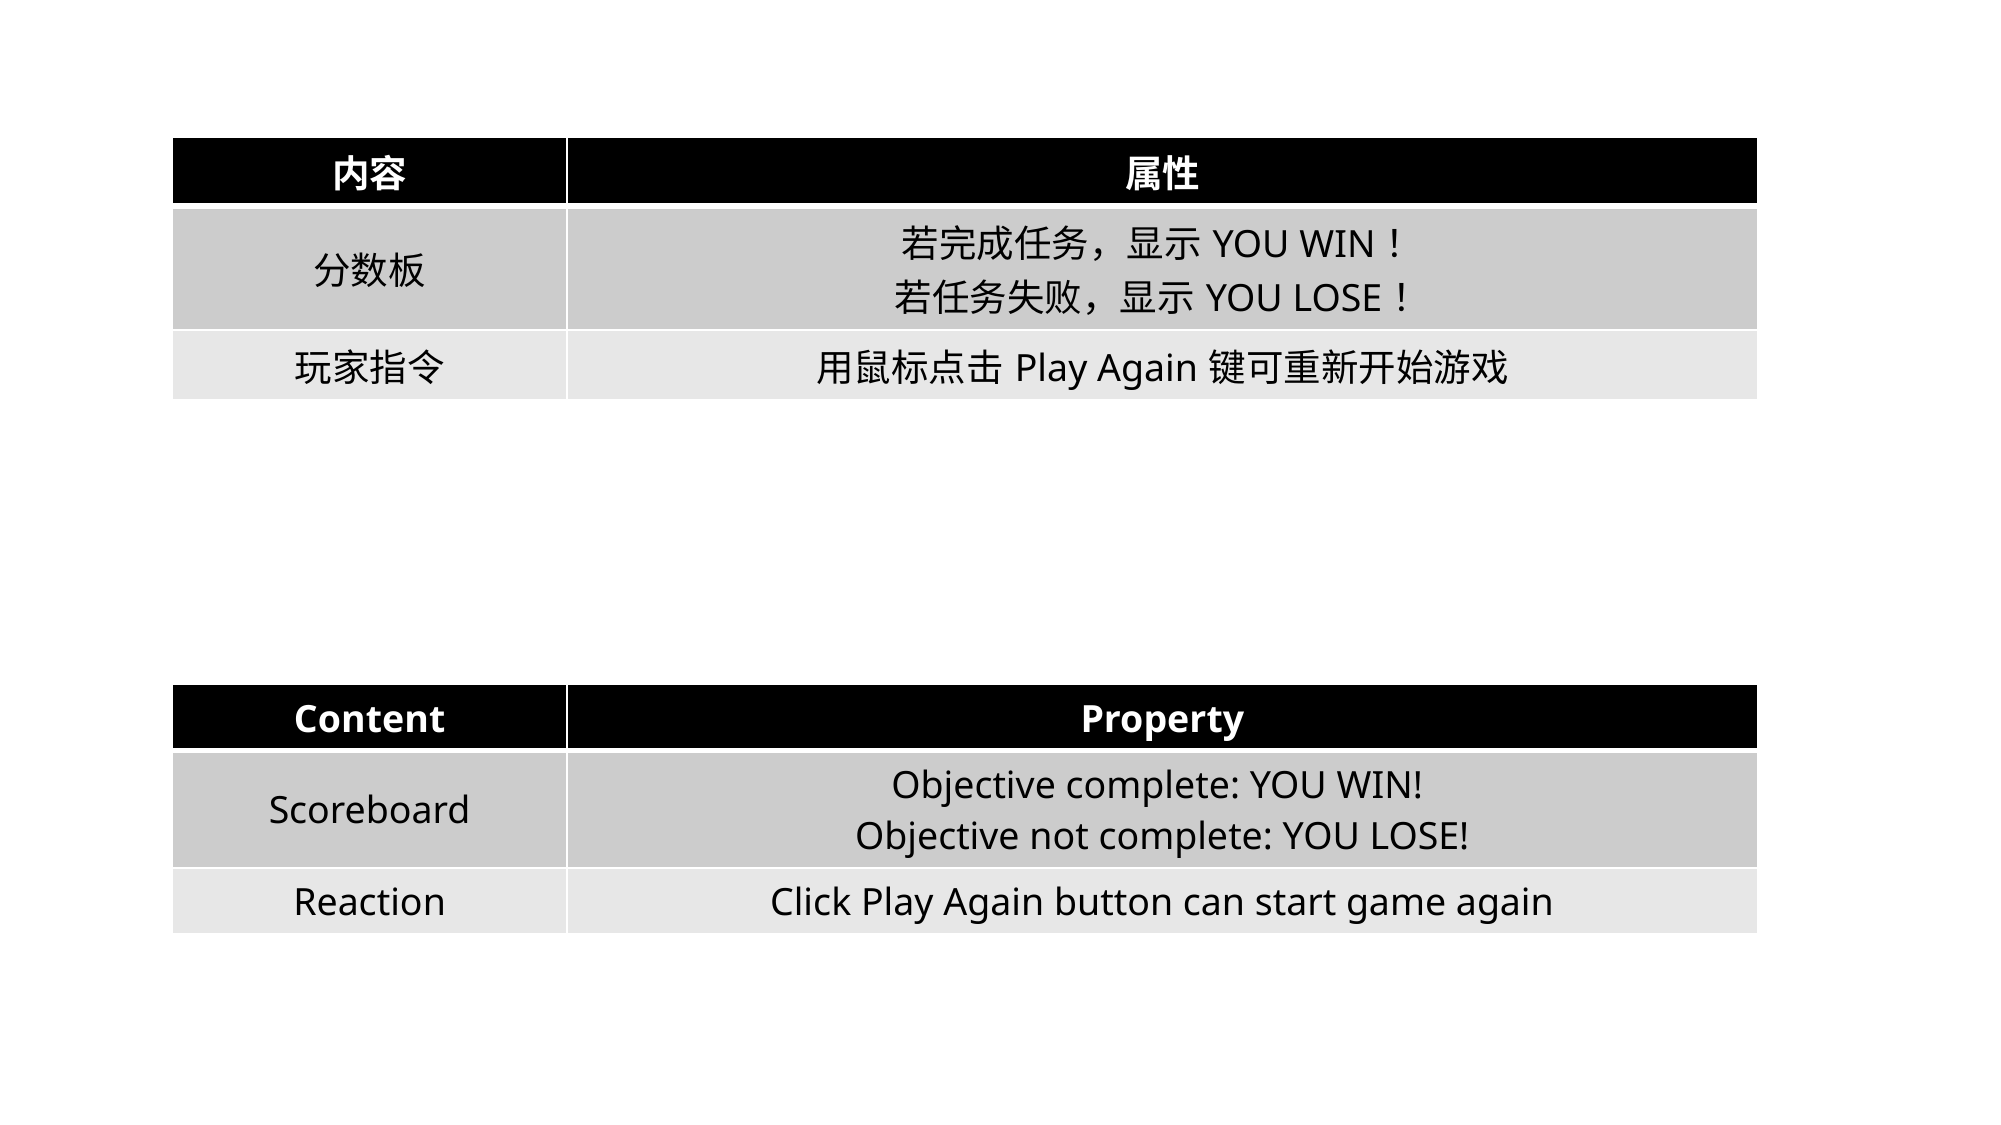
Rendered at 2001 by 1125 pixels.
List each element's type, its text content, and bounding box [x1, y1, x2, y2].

table_cell Objective complete: YOU WIN! Objective not complete: YOU LOSE! [568, 753, 1757, 867]
table_cell Reaction [173, 869, 566, 933]
table_header 内容 [173, 138, 566, 203]
table_cell 分数板 [173, 209, 566, 329]
table_cell 用鼠标点击Play Again键可重新开始游戏 [568, 331, 1757, 399]
table_header 属性 [568, 138, 1757, 203]
table_cell Click Play Again button can start game again [568, 869, 1757, 933]
table_cell 若完成任务，显示YOU WIN！ 若任务失败，显示YOU LOSE！ [568, 209, 1757, 329]
table_header Property [568, 685, 1757, 748]
table_header Content [173, 685, 566, 748]
table_cell Scoreboard [173, 753, 566, 867]
table_cell 玩家指令 [173, 331, 566, 399]
